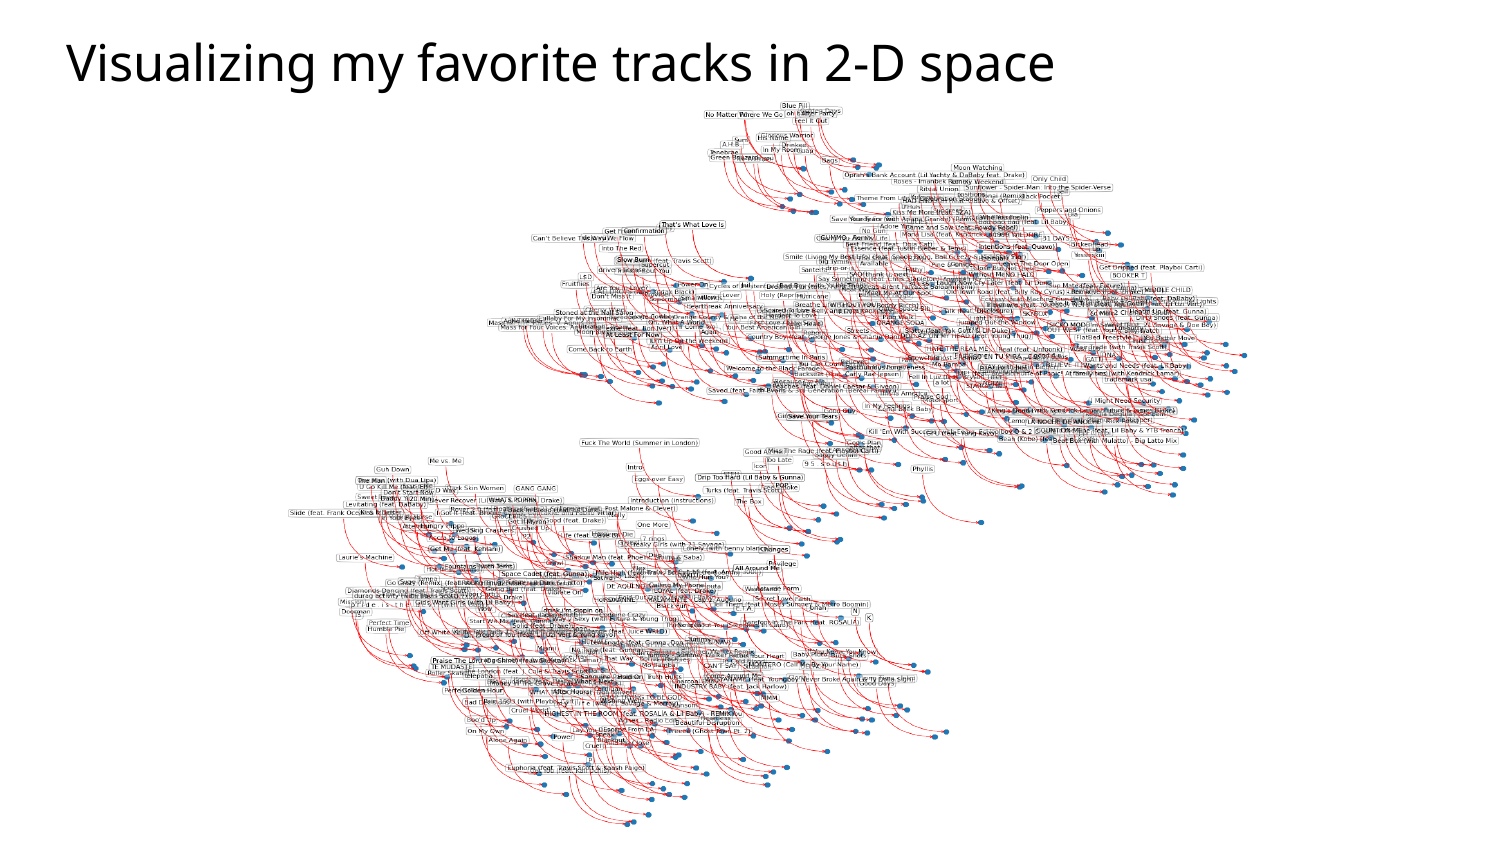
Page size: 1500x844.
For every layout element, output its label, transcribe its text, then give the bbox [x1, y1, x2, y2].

picture [284, 99, 1290, 844]
title Visualizing my favorite tracks in 2-D space [51, 12, 1449, 112]
